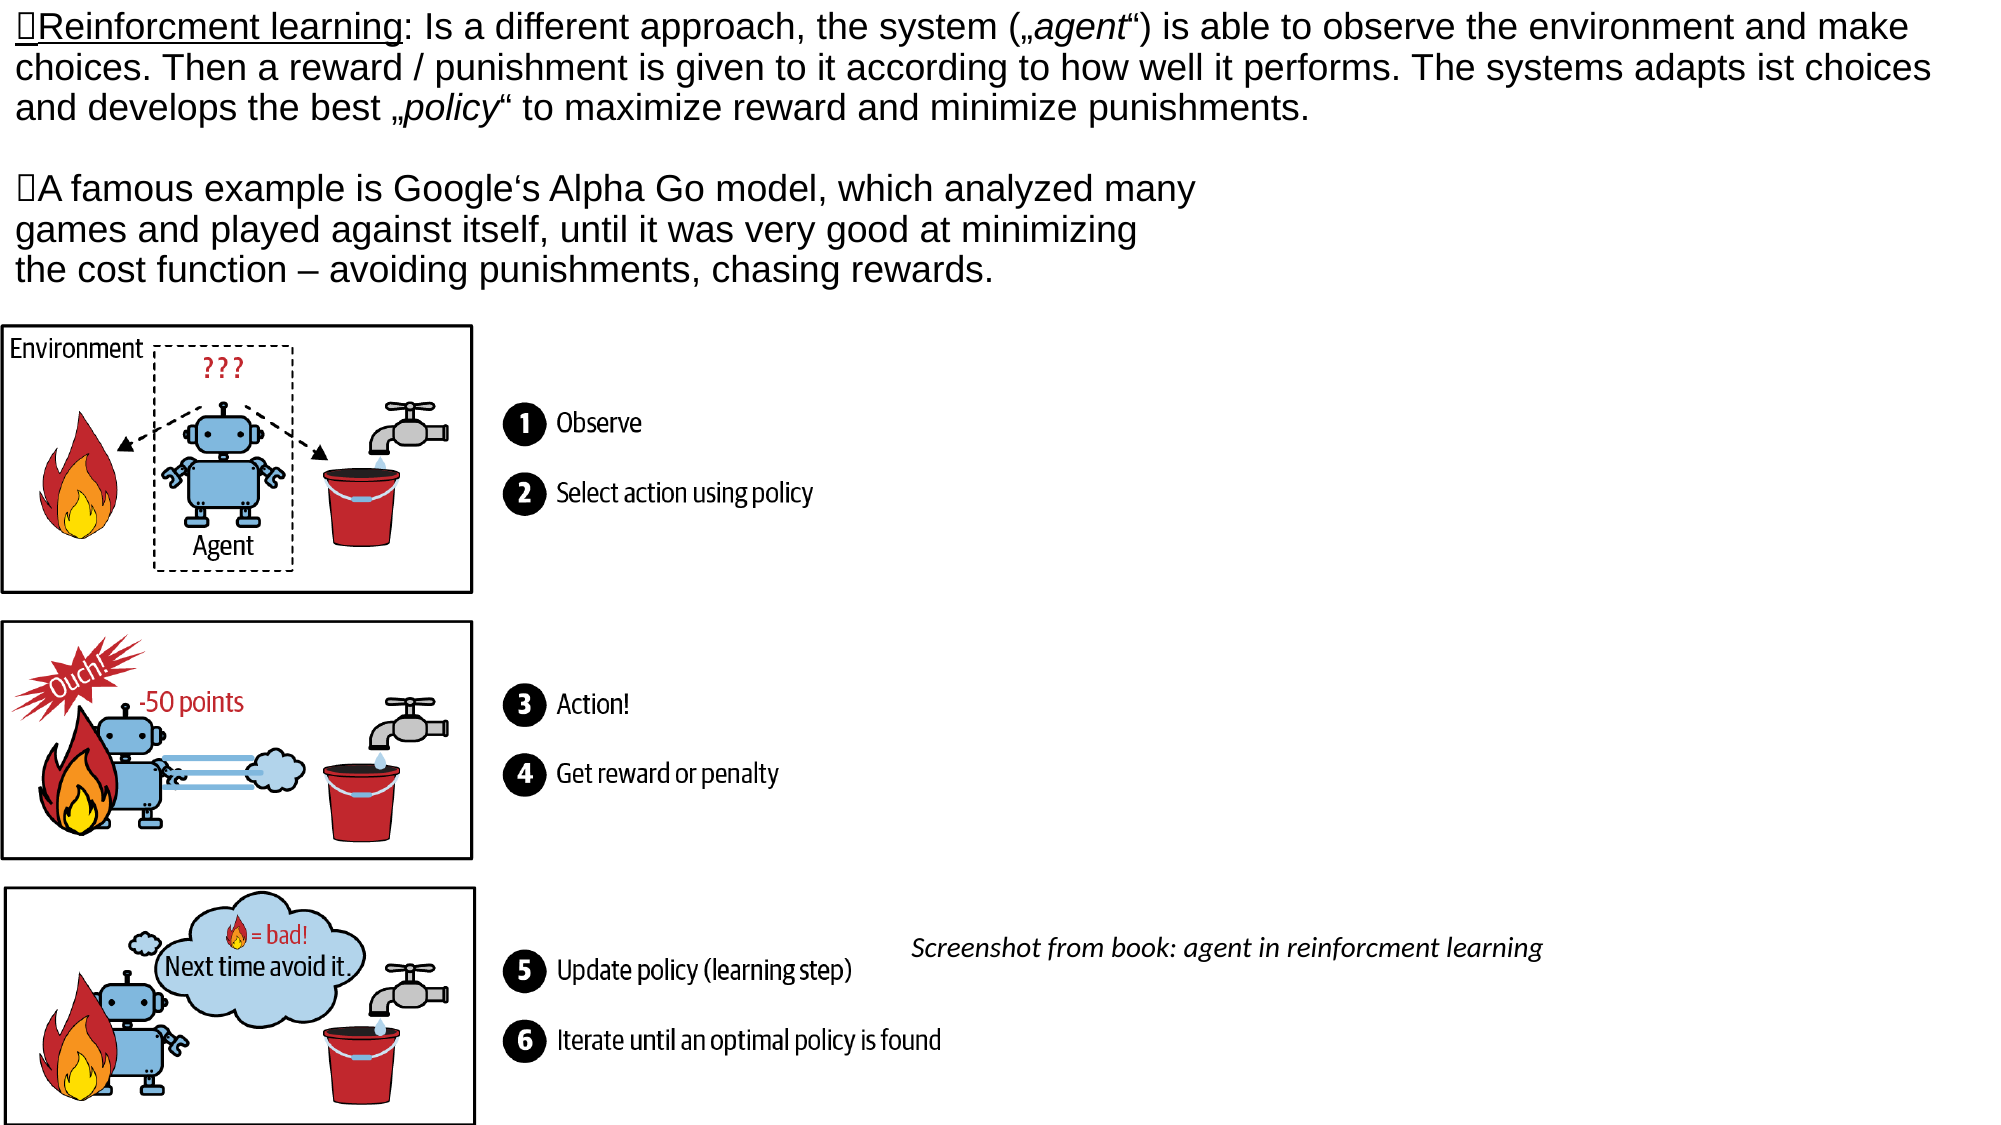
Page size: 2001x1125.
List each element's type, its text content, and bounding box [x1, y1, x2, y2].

text_box Screenshot from book: agent in reinforcment learning [942, 921, 1560, 971]
picture [0, 324, 942, 1125]
list Reinforcment learning: Is a different approach, the system („agent“) is able to observe the environment and make choices. Then a reward / punishment is given to it according to how well it performs. The systems adapts ist choices and develops the best „policy“ to maximize reward and minimize punishments. A famous example is Google‘s Alpha Go model, which analyzed many games and played against itself, until it was very good at minimizing the cost function – avoiding punishments, chasing rewards. [0, 0, 2000, 1125]
